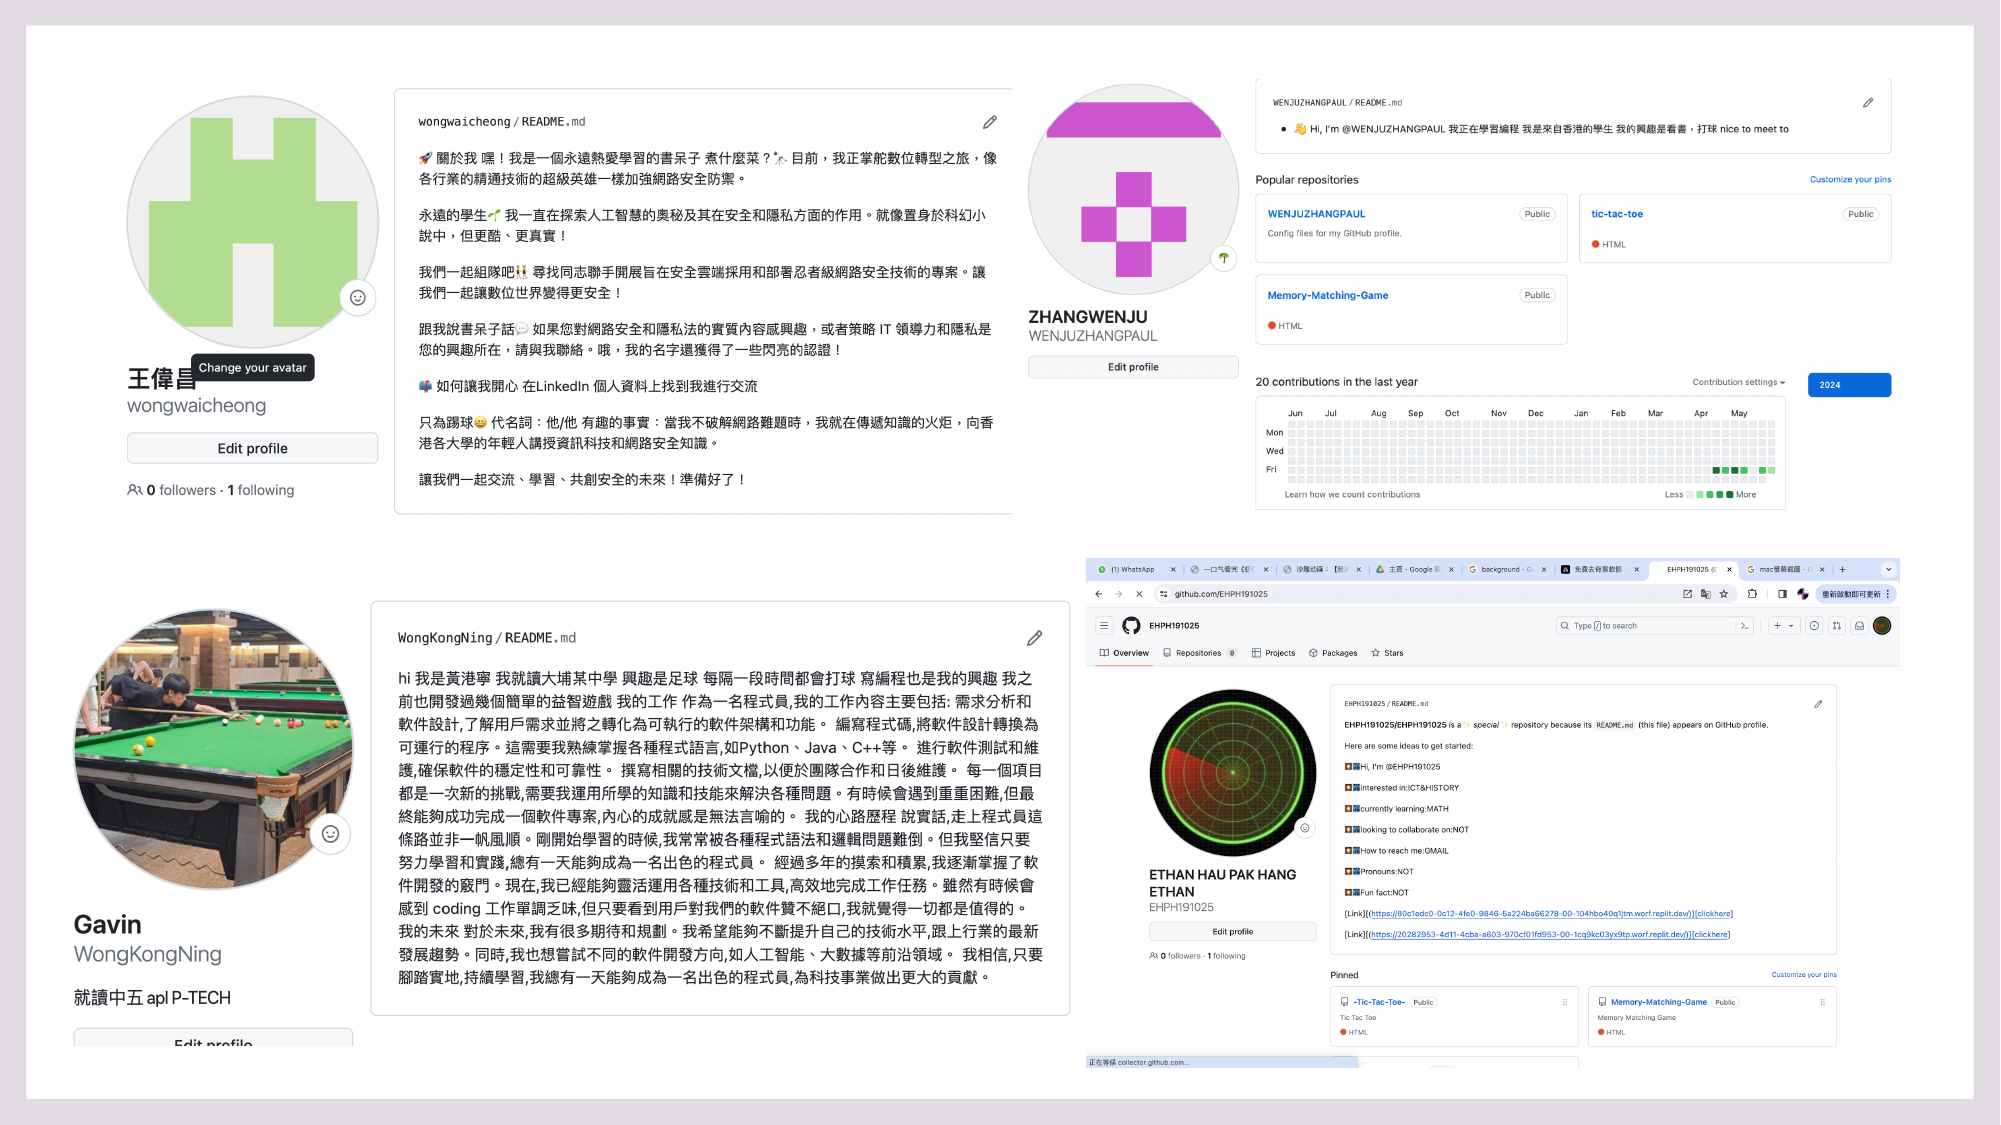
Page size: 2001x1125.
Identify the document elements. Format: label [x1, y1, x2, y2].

picture [1012, 79, 1946, 520]
list [110, 79, 1012, 520]
picture [55, 558, 1900, 1068]
